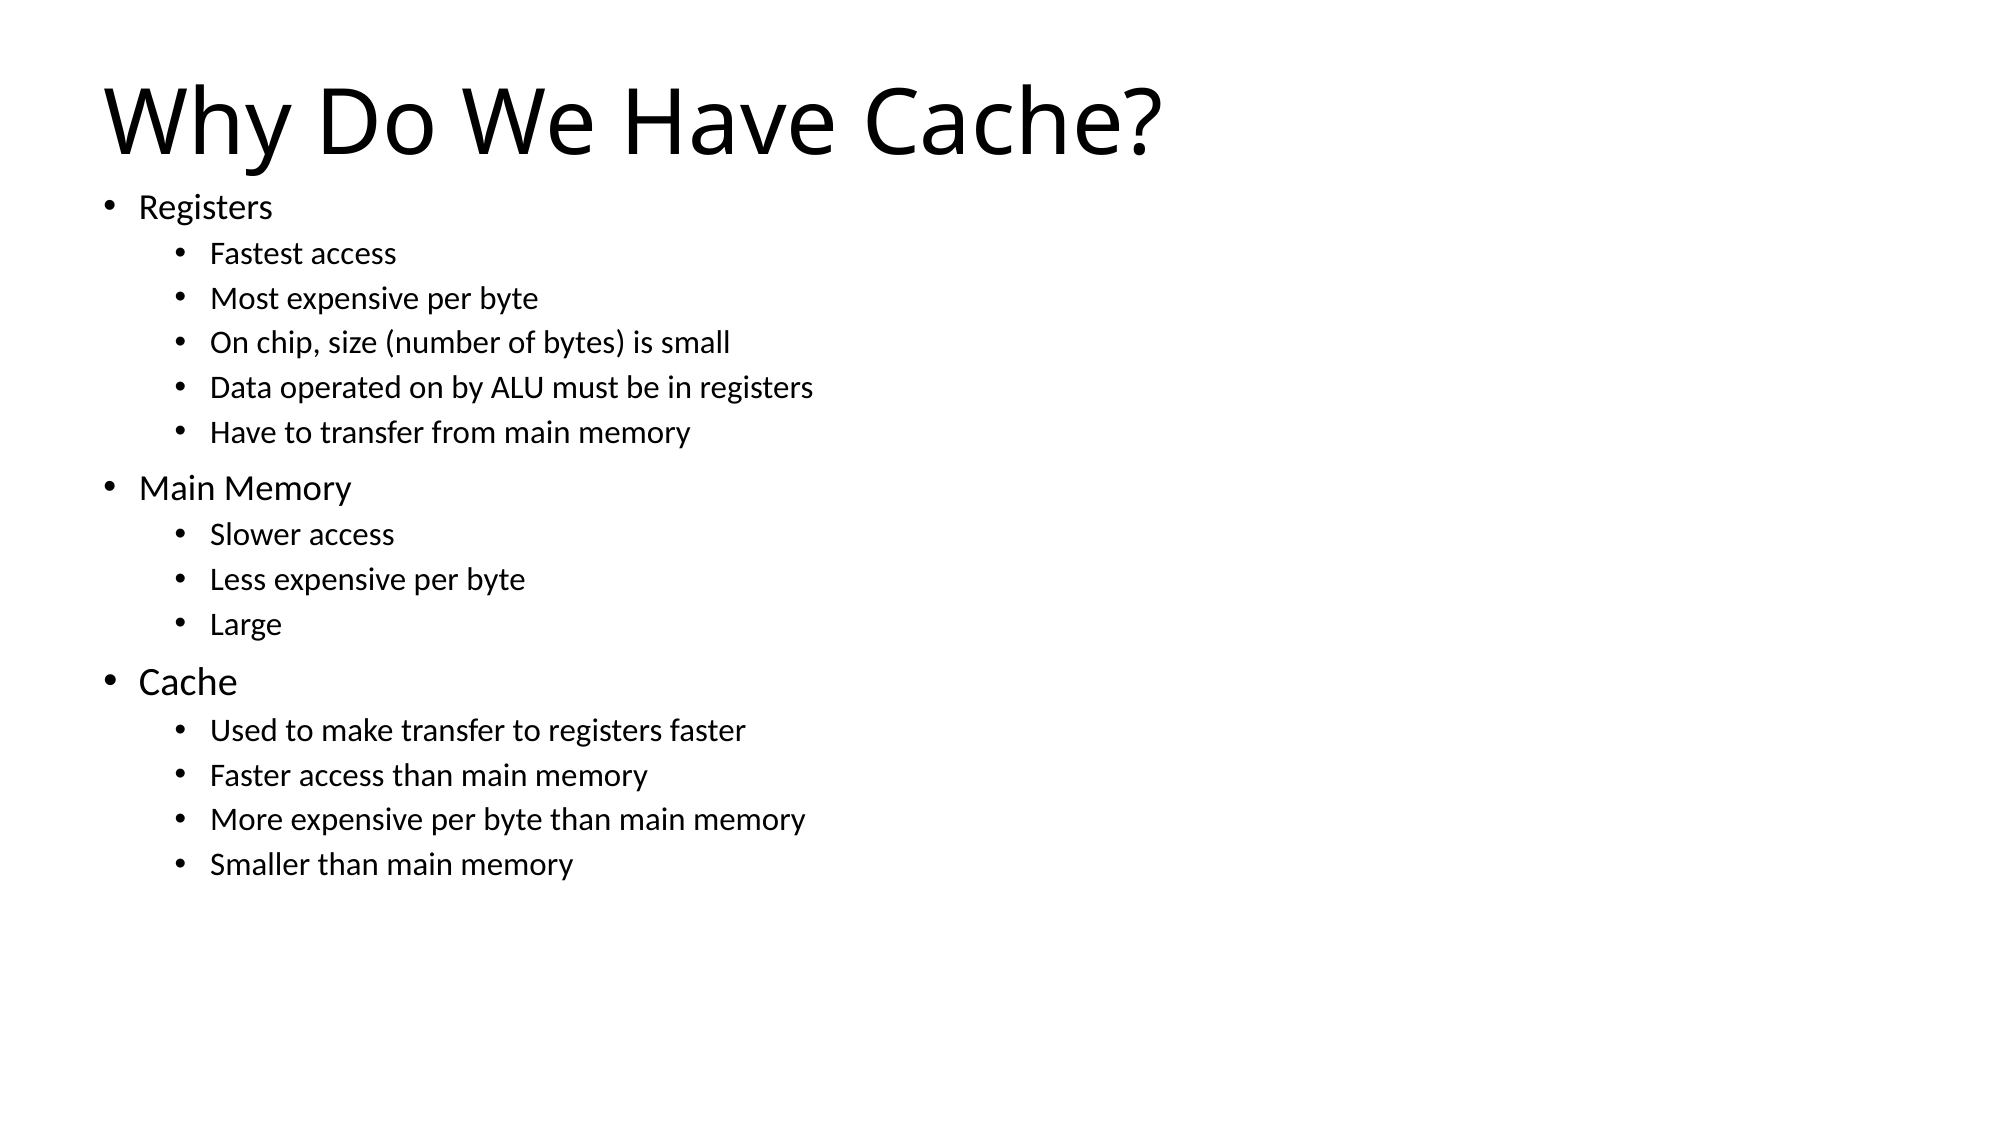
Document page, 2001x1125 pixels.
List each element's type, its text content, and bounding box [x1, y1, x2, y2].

list Registers Fastest access Most expensive per byte On chip, size (number of bytes) is small Data operated on by ALU must be in registers Have to transfer from main memory Main Memory Slower access Less expensive per byte Large Cache Used to make transfer to registers faster Faster access than main memory More expensive per byte than main memory Smaller than main memory [88, 179, 1814, 894]
title Why Do We Have Cache? [88, 16, 1814, 179]
